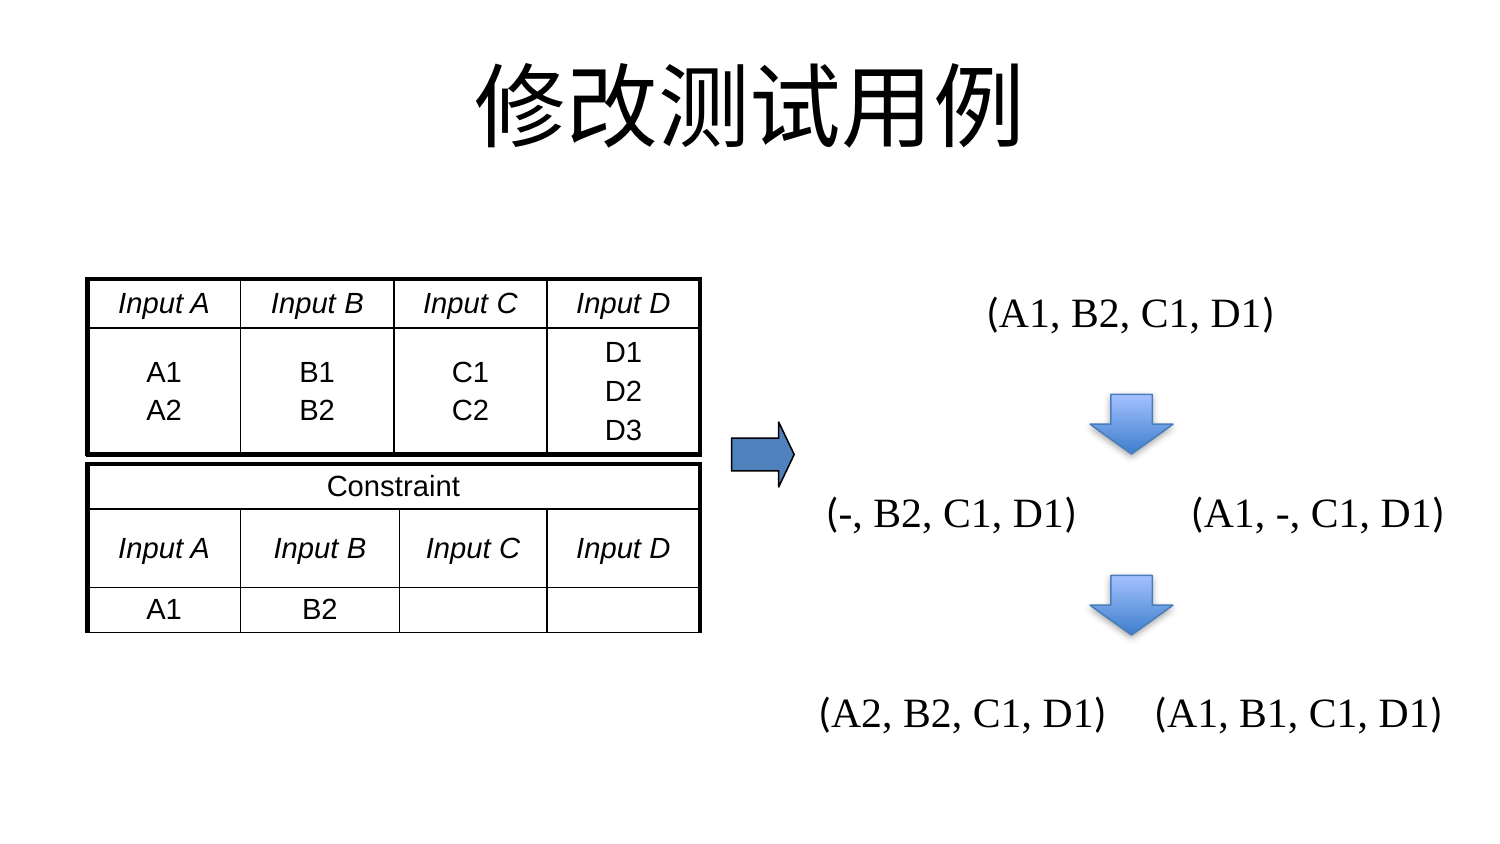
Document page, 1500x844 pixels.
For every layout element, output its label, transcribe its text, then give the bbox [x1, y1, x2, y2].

table_header Constraint [90, 466, 698, 508]
table_cell A1 [90, 588, 240, 632]
table_cell A1 A2 [90, 329, 240, 452]
table_header Input B [241, 281, 393, 327]
table_cell [548, 588, 698, 632]
title 修改测试用例 [75, 33, 1425, 175]
table_cell B2 [241, 588, 399, 632]
table_cell [400, 588, 546, 632]
text_box (A1, B2, C1, D1) (-, B2, C1, D1) (A1, -, C1, D1) (A2, B2, C1, D1) (A1, B1, C1, D1) [801, 278, 1460, 744]
table_cell Input D [548, 510, 698, 587]
table_cell Input A [90, 510, 240, 587]
table_cell C1 C2 [395, 329, 546, 452]
table_header Input D [548, 281, 698, 327]
text_box [1089, 574, 1174, 636]
table_header Input C [395, 281, 546, 327]
text_box [1089, 393, 1174, 455]
table_header Input A [90, 281, 240, 327]
table_cell Input B [241, 510, 399, 587]
table_cell B1 B2 [241, 329, 393, 452]
table_cell D1 D2 D3 [548, 329, 698, 452]
text_box [731, 421, 795, 488]
table_cell Input C [400, 510, 546, 587]
